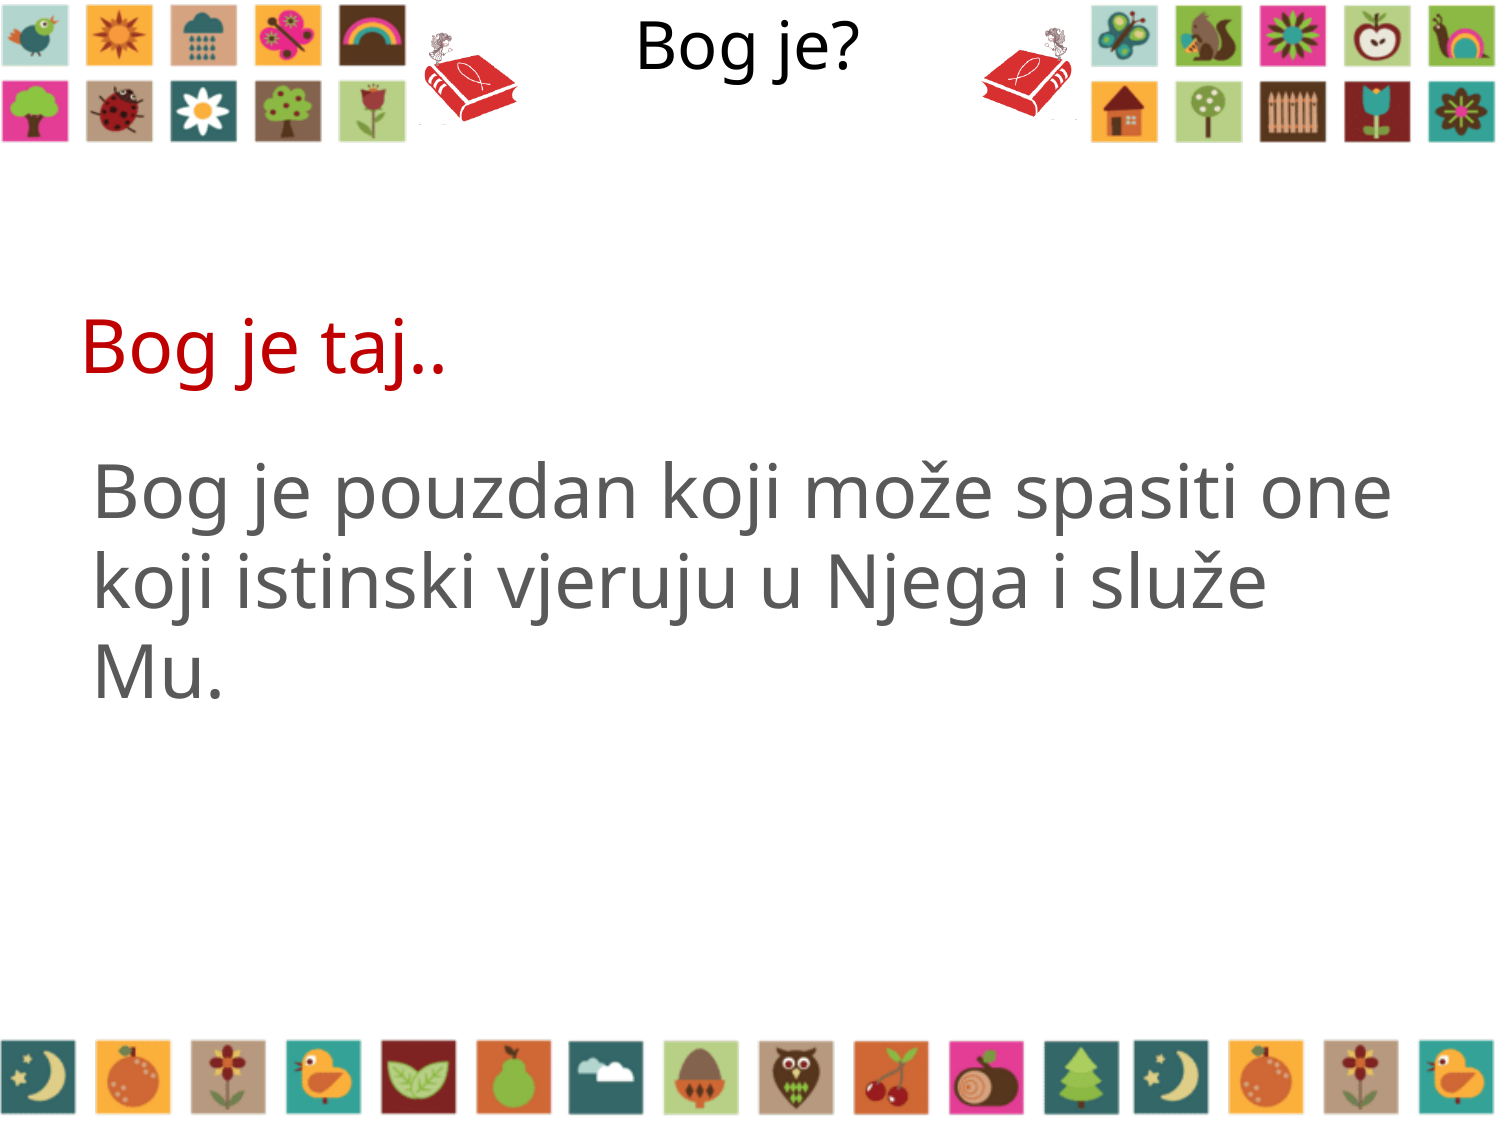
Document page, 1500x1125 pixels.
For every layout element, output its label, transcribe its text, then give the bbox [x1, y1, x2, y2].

picture [0, 3, 550, 150]
text_box Bog je taj.. [64, 290, 1412, 396]
text_box Bog je pouzdan koji može spasiti one koji istinski vjeruju u Njega i služe Mu. [76, 436, 1424, 722]
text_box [0, 1028, 1500, 1118]
text_box Bog je? [414, 0, 1080, 91]
picture [950, 3, 1500, 150]
